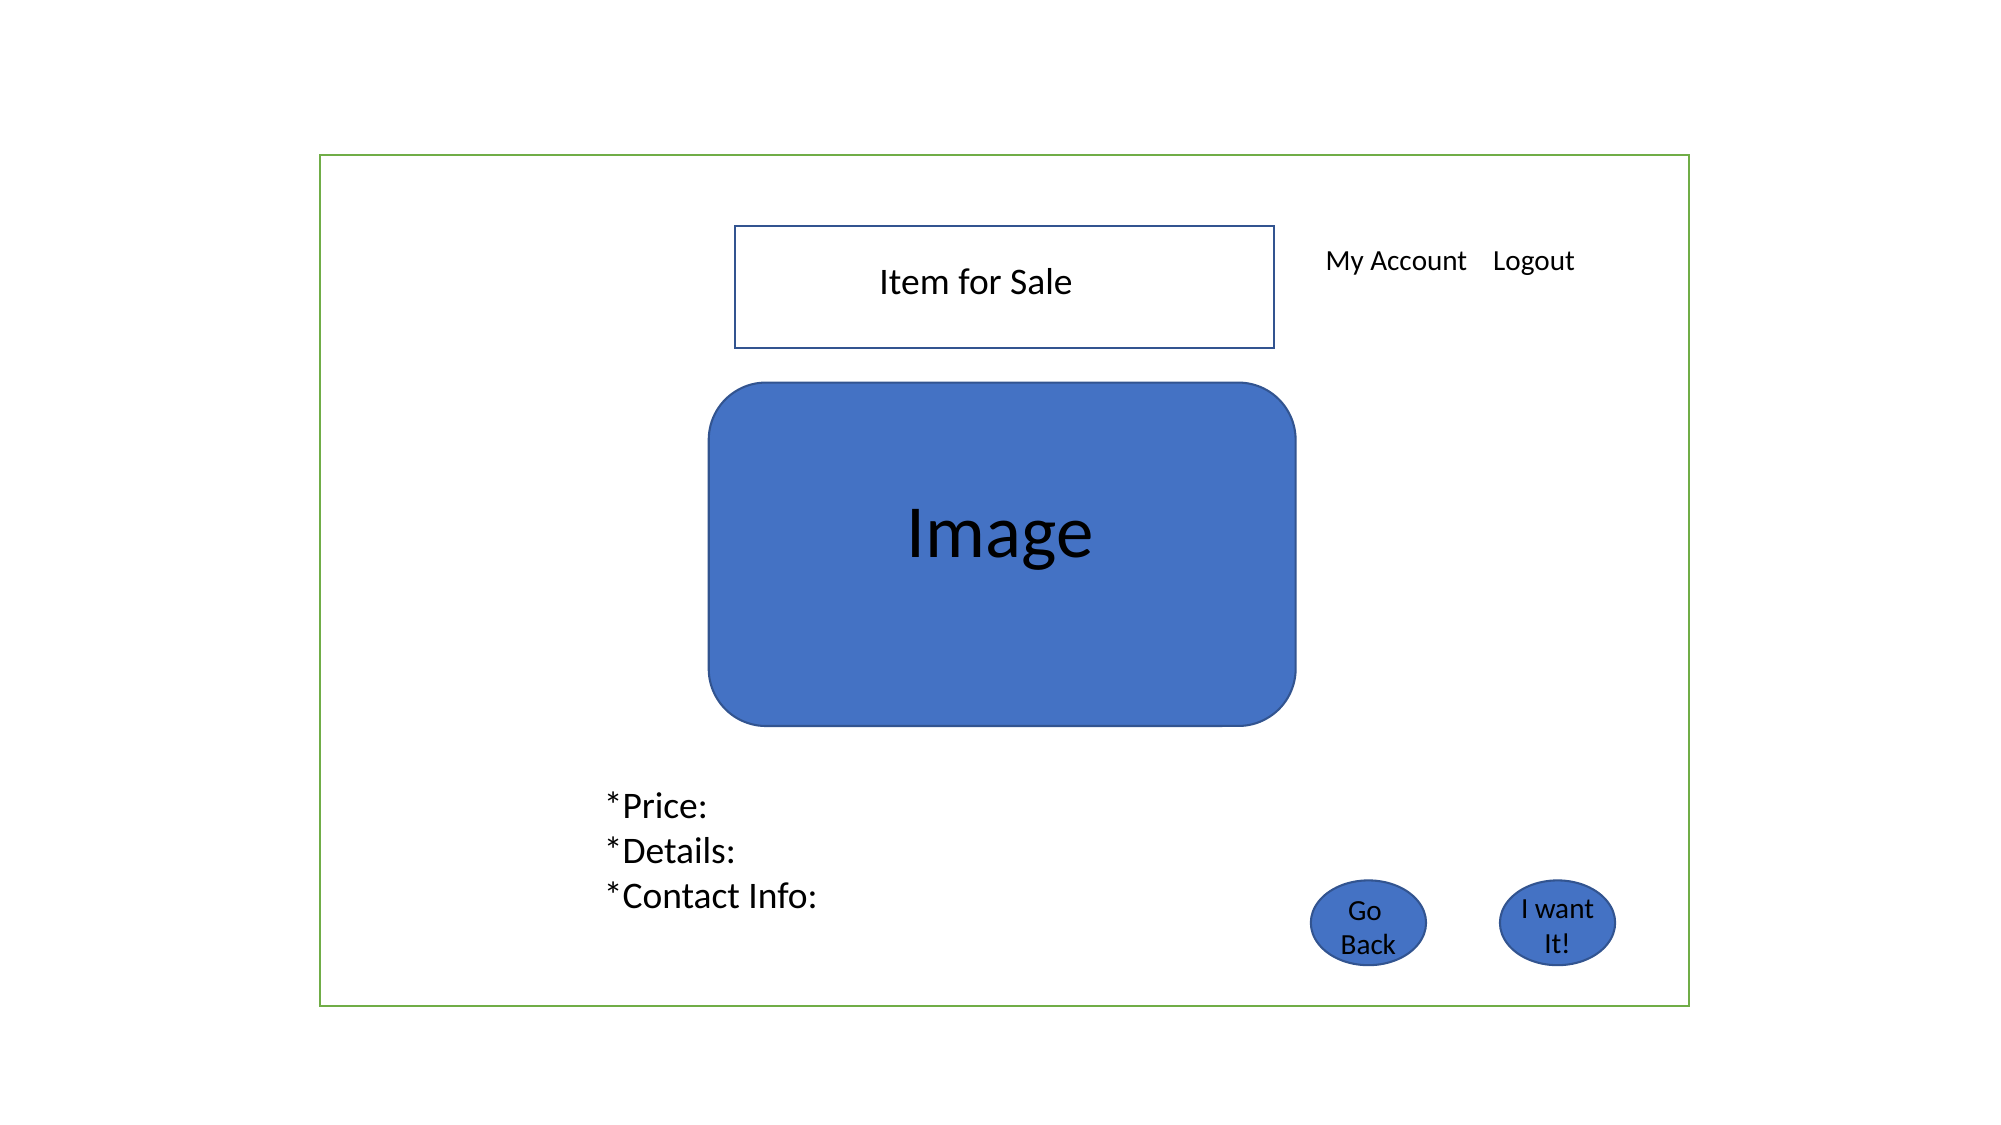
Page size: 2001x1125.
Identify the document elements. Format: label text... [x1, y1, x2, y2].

text_box [1344, 879, 1392, 883]
text_box Image [798, 474, 1201, 580]
text_box I want It! [1499, 882, 1616, 968]
text_box *Price: *Details: *Contact Info: [589, 773, 855, 924]
text_box Item for Sale [641, 249, 1311, 310]
text_box [319, 154, 1690, 1007]
text_box My Account Logout [1310, 234, 1633, 284]
text_box Go Back [1310, 883, 1427, 969]
text_box [734, 225, 1275, 249]
text_box [734, 310, 1275, 349]
text_box [707, 381, 1297, 728]
